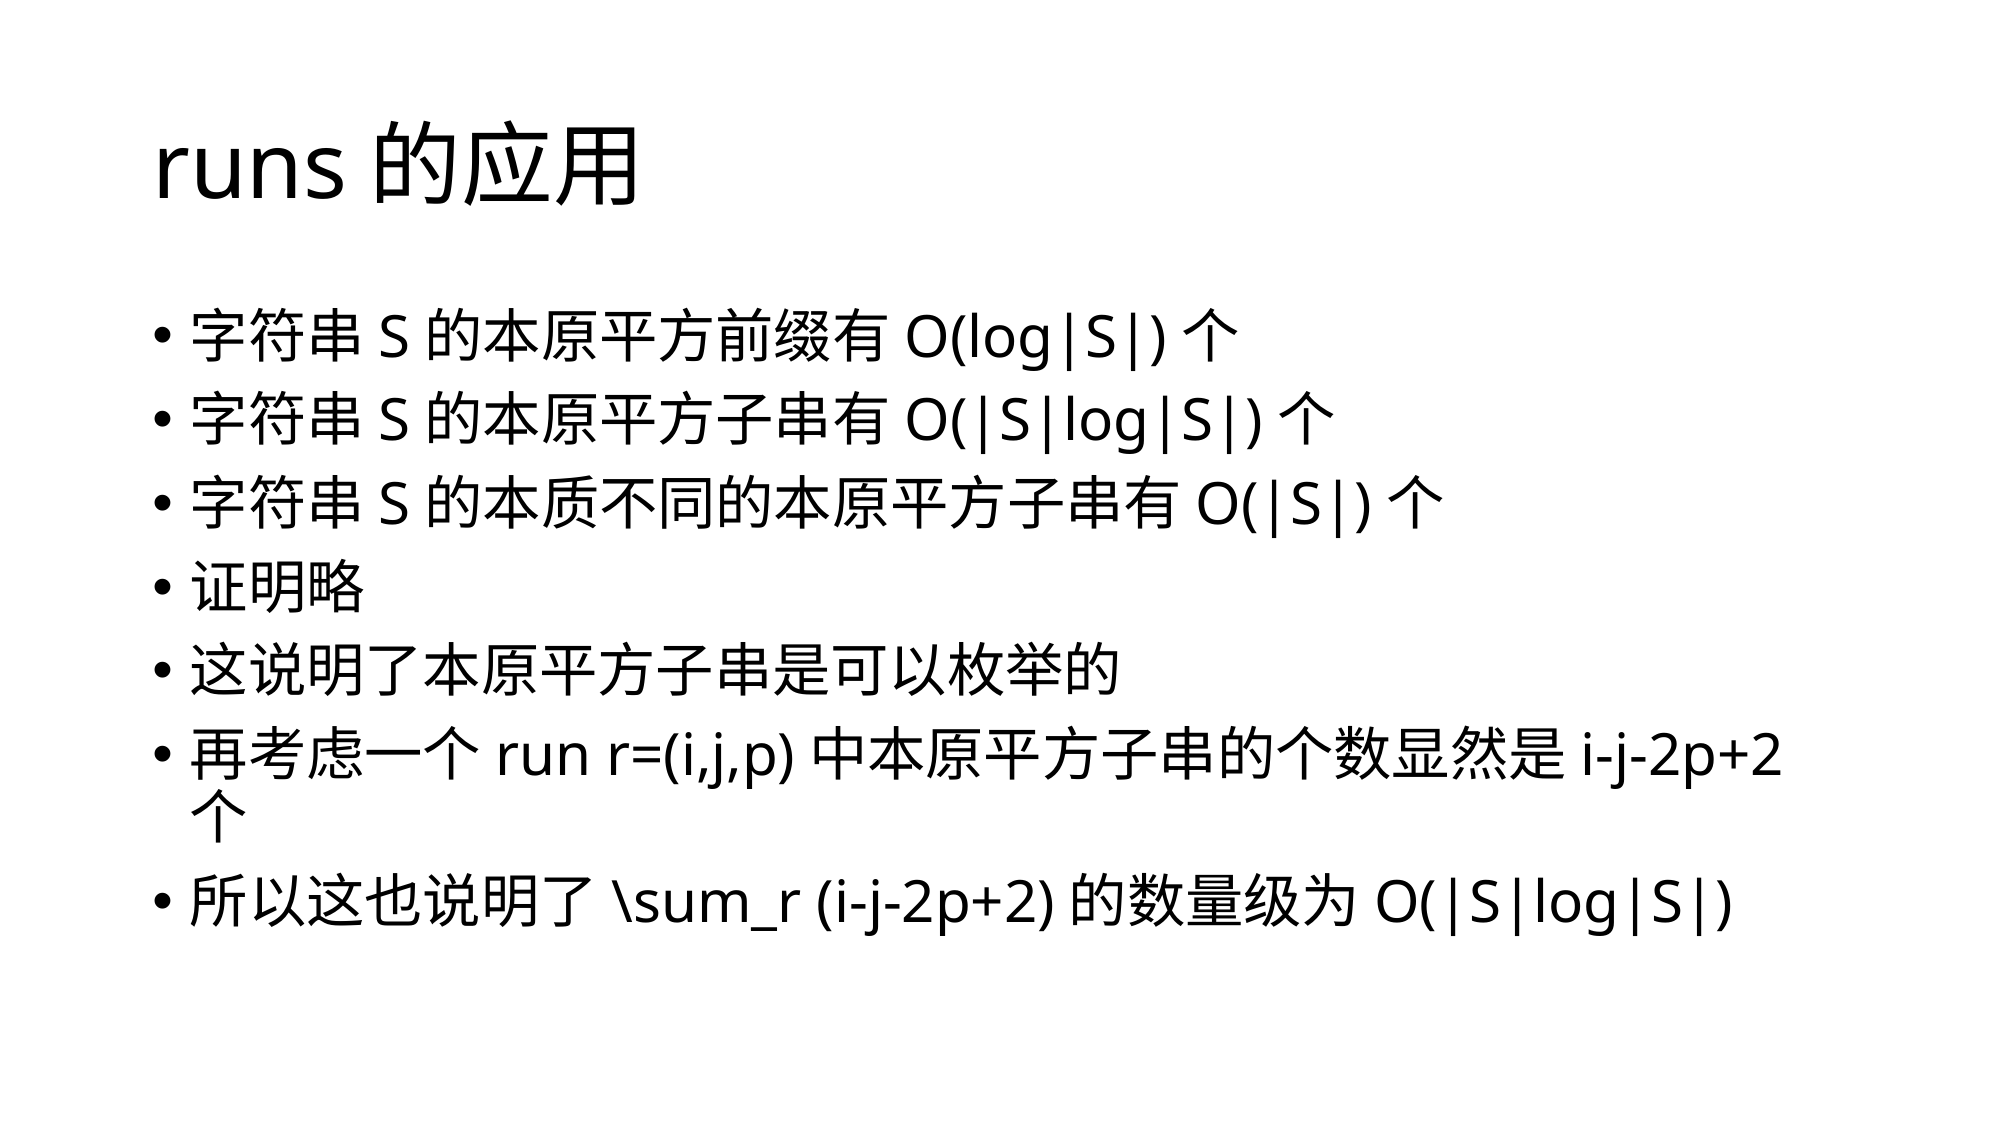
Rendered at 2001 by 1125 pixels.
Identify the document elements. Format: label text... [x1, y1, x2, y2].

title runs的应用 [137, 59, 1863, 278]
list 字符串S的本原平方前缀有O(log|S|)个 字符串S的本原平方子串有O(|S|log|S|)个 字符串S的本质不同的本原平方子串有O(|S|)个 证明略 这说明了本原平方子串是可以枚举的 再考虑一个run r=(i,j,p)中本原平方子串的个数显然是i-j-2p+2个 所以这也说明了\sum_r (i-j-2p+2)的数量级为O(|S|log|S|) [137, 299, 1863, 1014]
